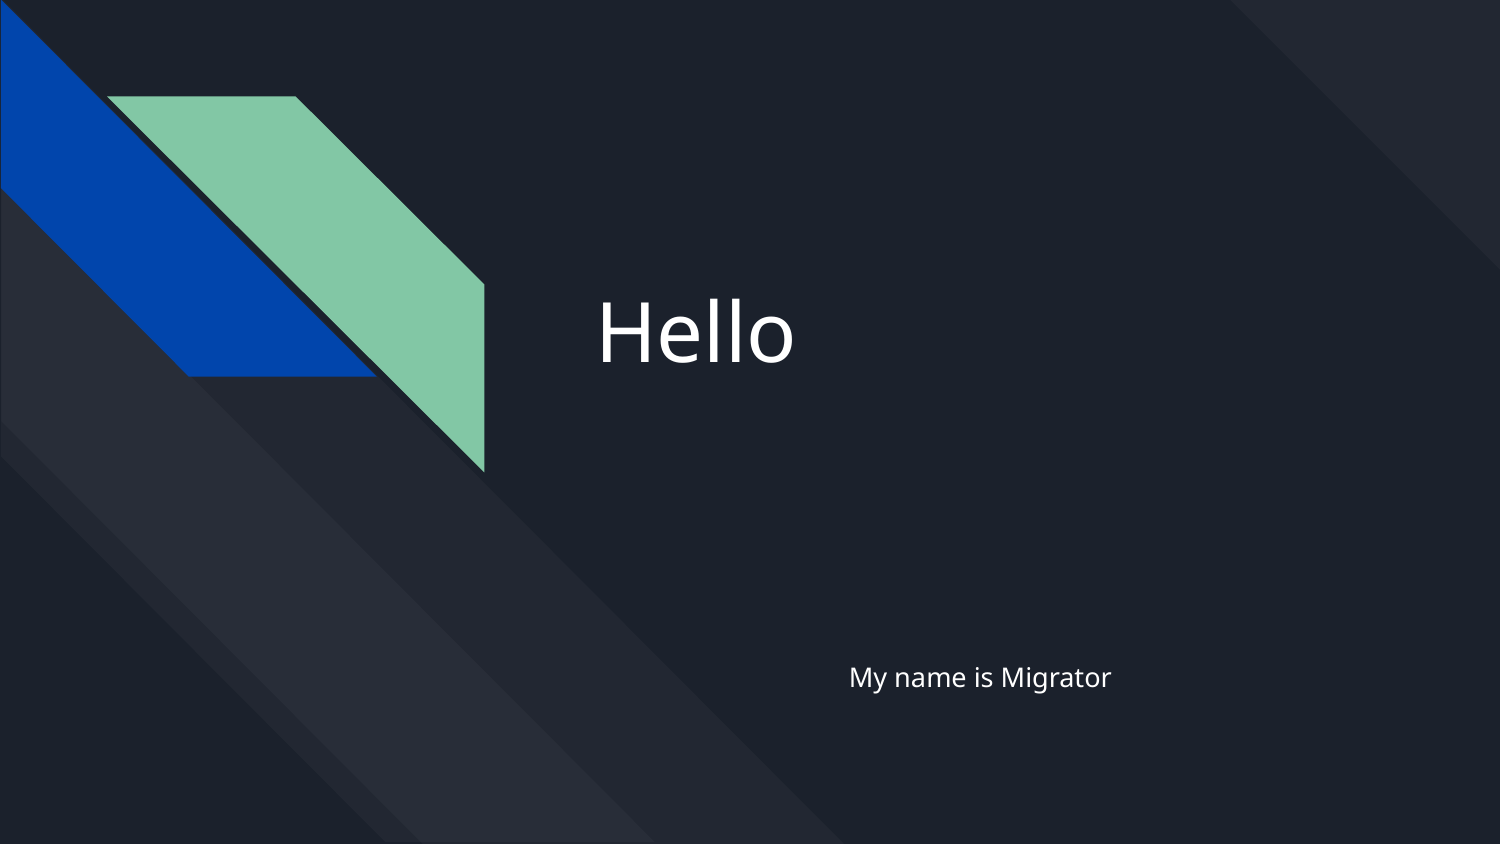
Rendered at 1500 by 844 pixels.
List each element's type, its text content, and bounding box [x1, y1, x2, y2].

title Hello [580, 258, 1404, 518]
subtitle My name is Migrator [833, 643, 1404, 727]
